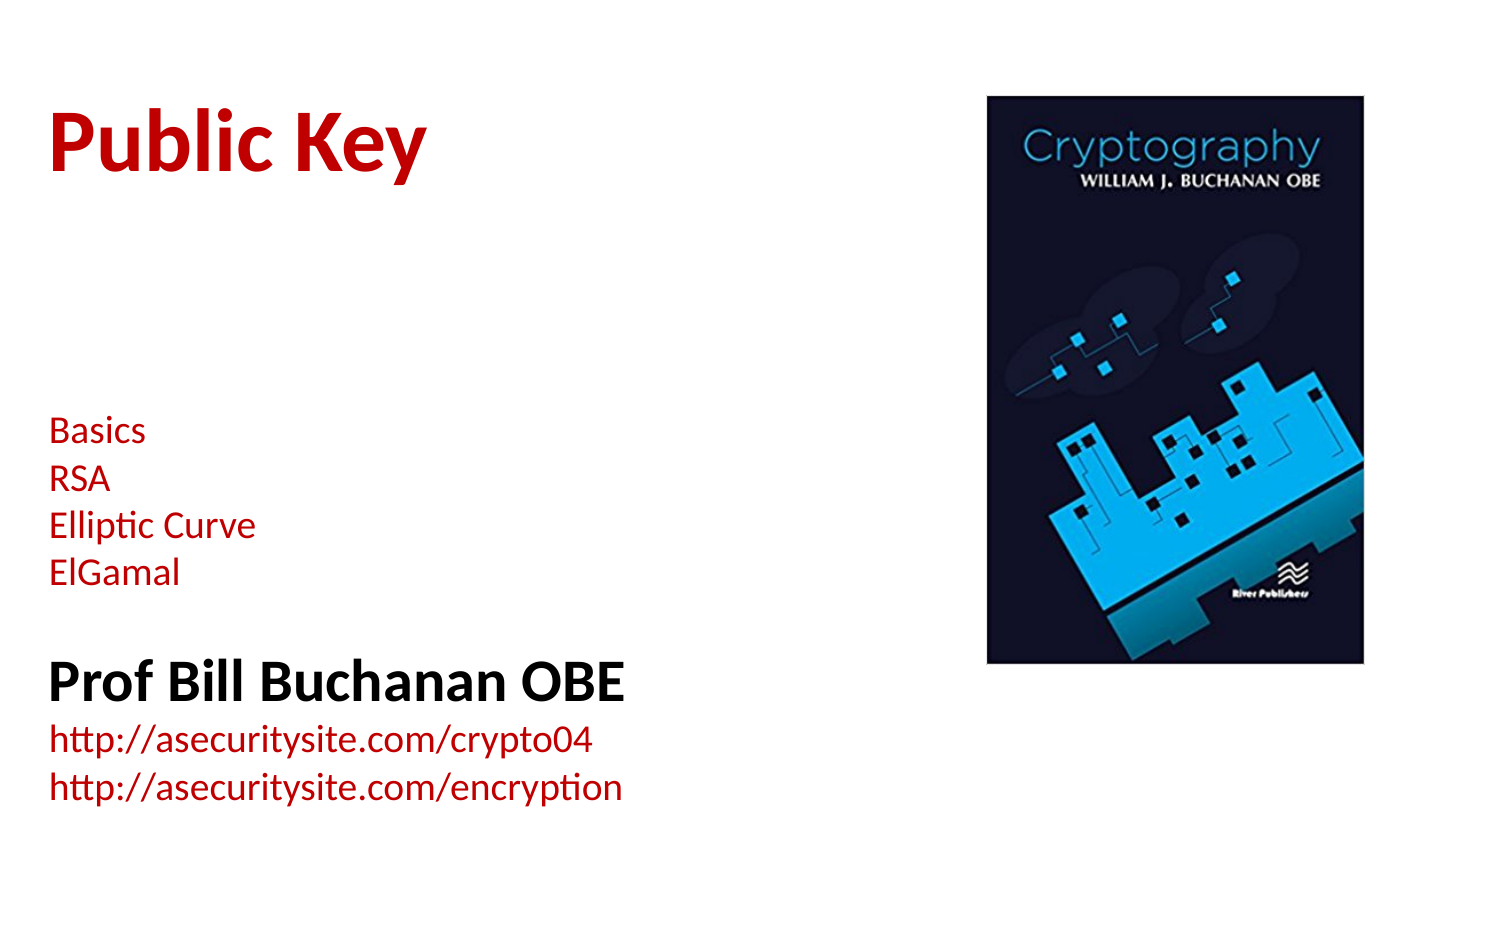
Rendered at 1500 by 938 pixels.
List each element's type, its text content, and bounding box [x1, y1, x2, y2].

picture [985, 94, 1365, 666]
title Public Key Basics RSA Elliptic Curve ElGamal Prof Bill Buchanan OBE http://asecuritysite.com/crypto04 http://asecuritysite.com/encryption [40, 54, 916, 883]
